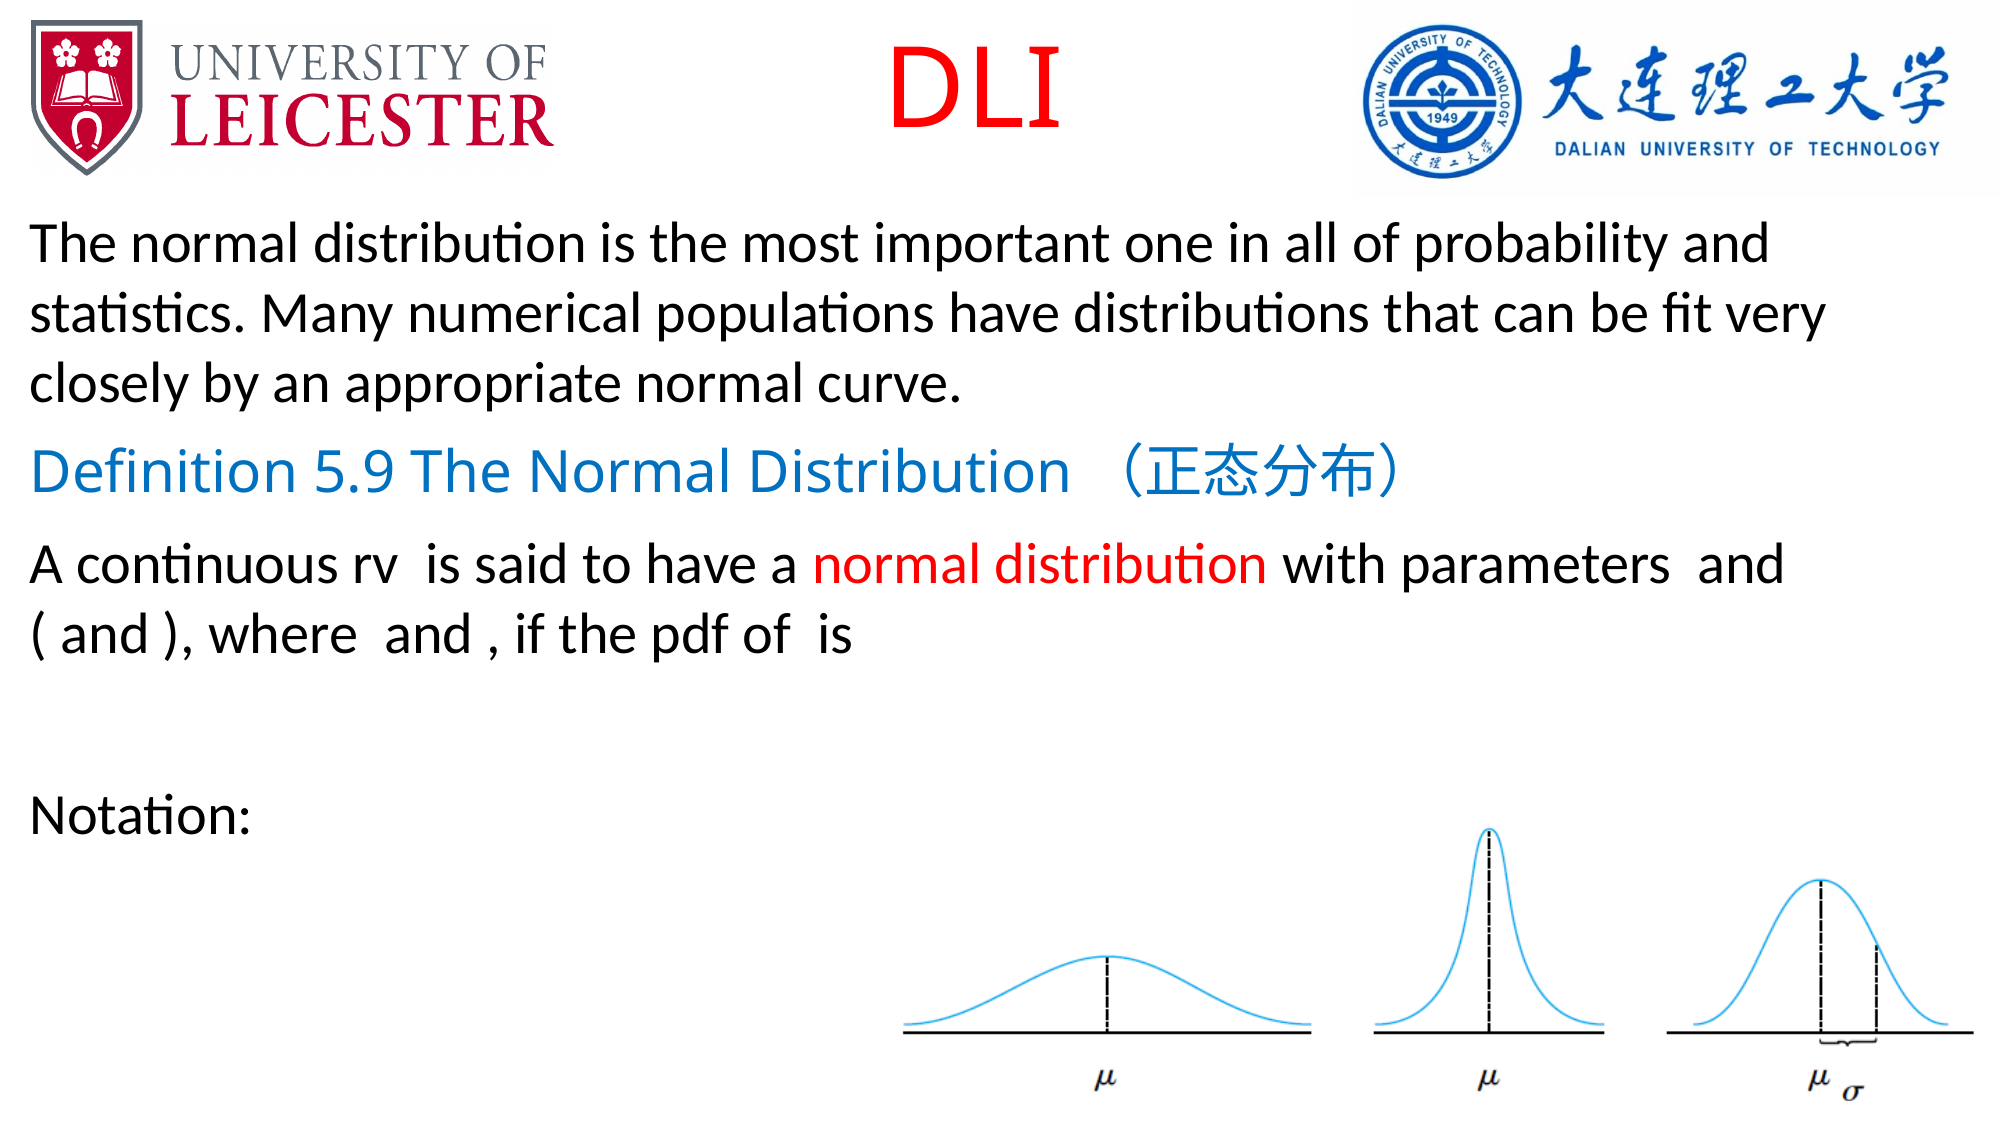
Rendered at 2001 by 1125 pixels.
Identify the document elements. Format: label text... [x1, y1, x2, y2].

text_box DLI [571, 7, 1353, 158]
picture [31, 20, 554, 176]
picture [1353, 0, 2000, 197]
picture [888, 791, 1978, 1109]
